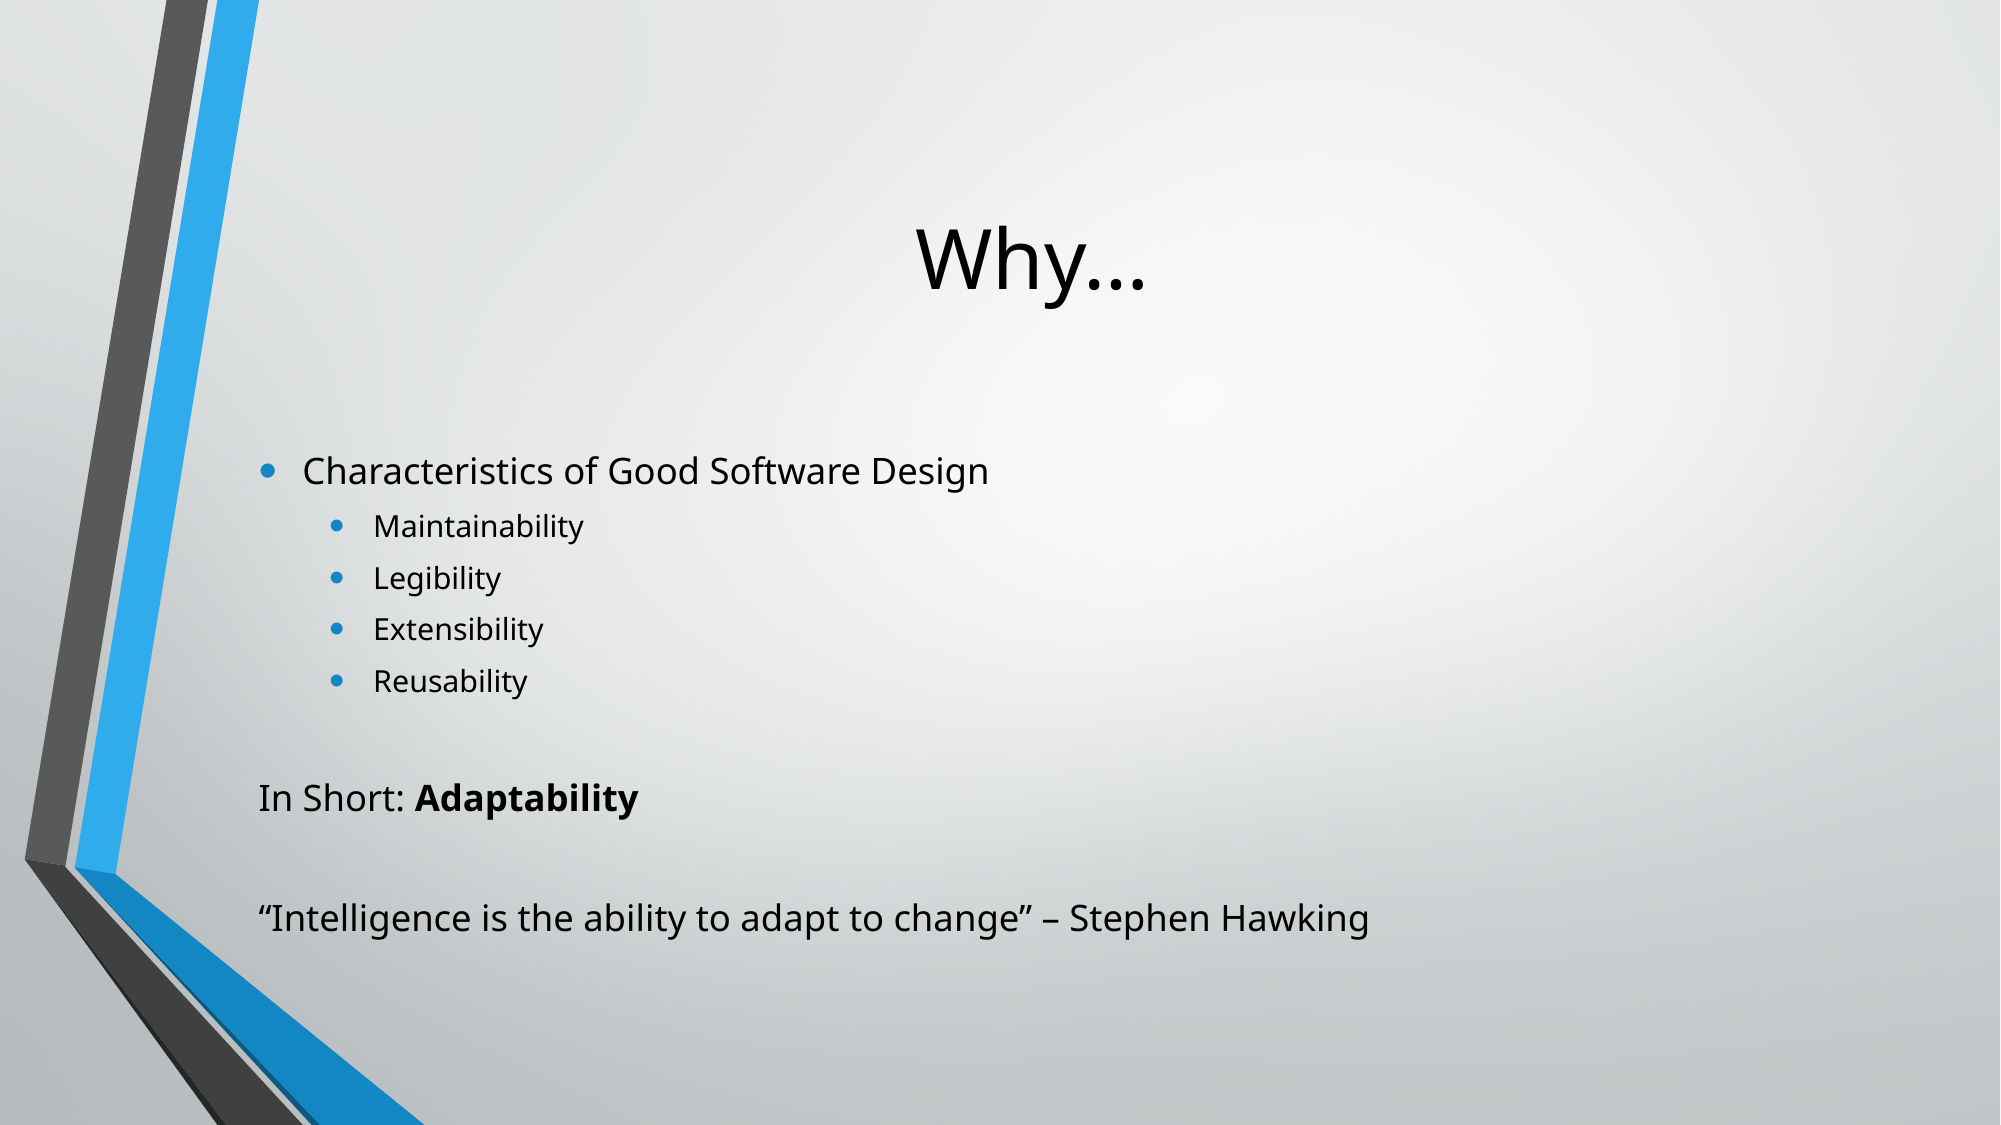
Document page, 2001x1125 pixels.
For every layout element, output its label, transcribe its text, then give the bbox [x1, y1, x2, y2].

title Why… [243, 112, 1887, 400]
list Characteristics of Good Software Design Maintainability Legibility Extensibility Reusability In Short: Adaptability “Intelligence is the ability to adapt to change” – Stephen Hawking [243, 437, 1887, 950]
